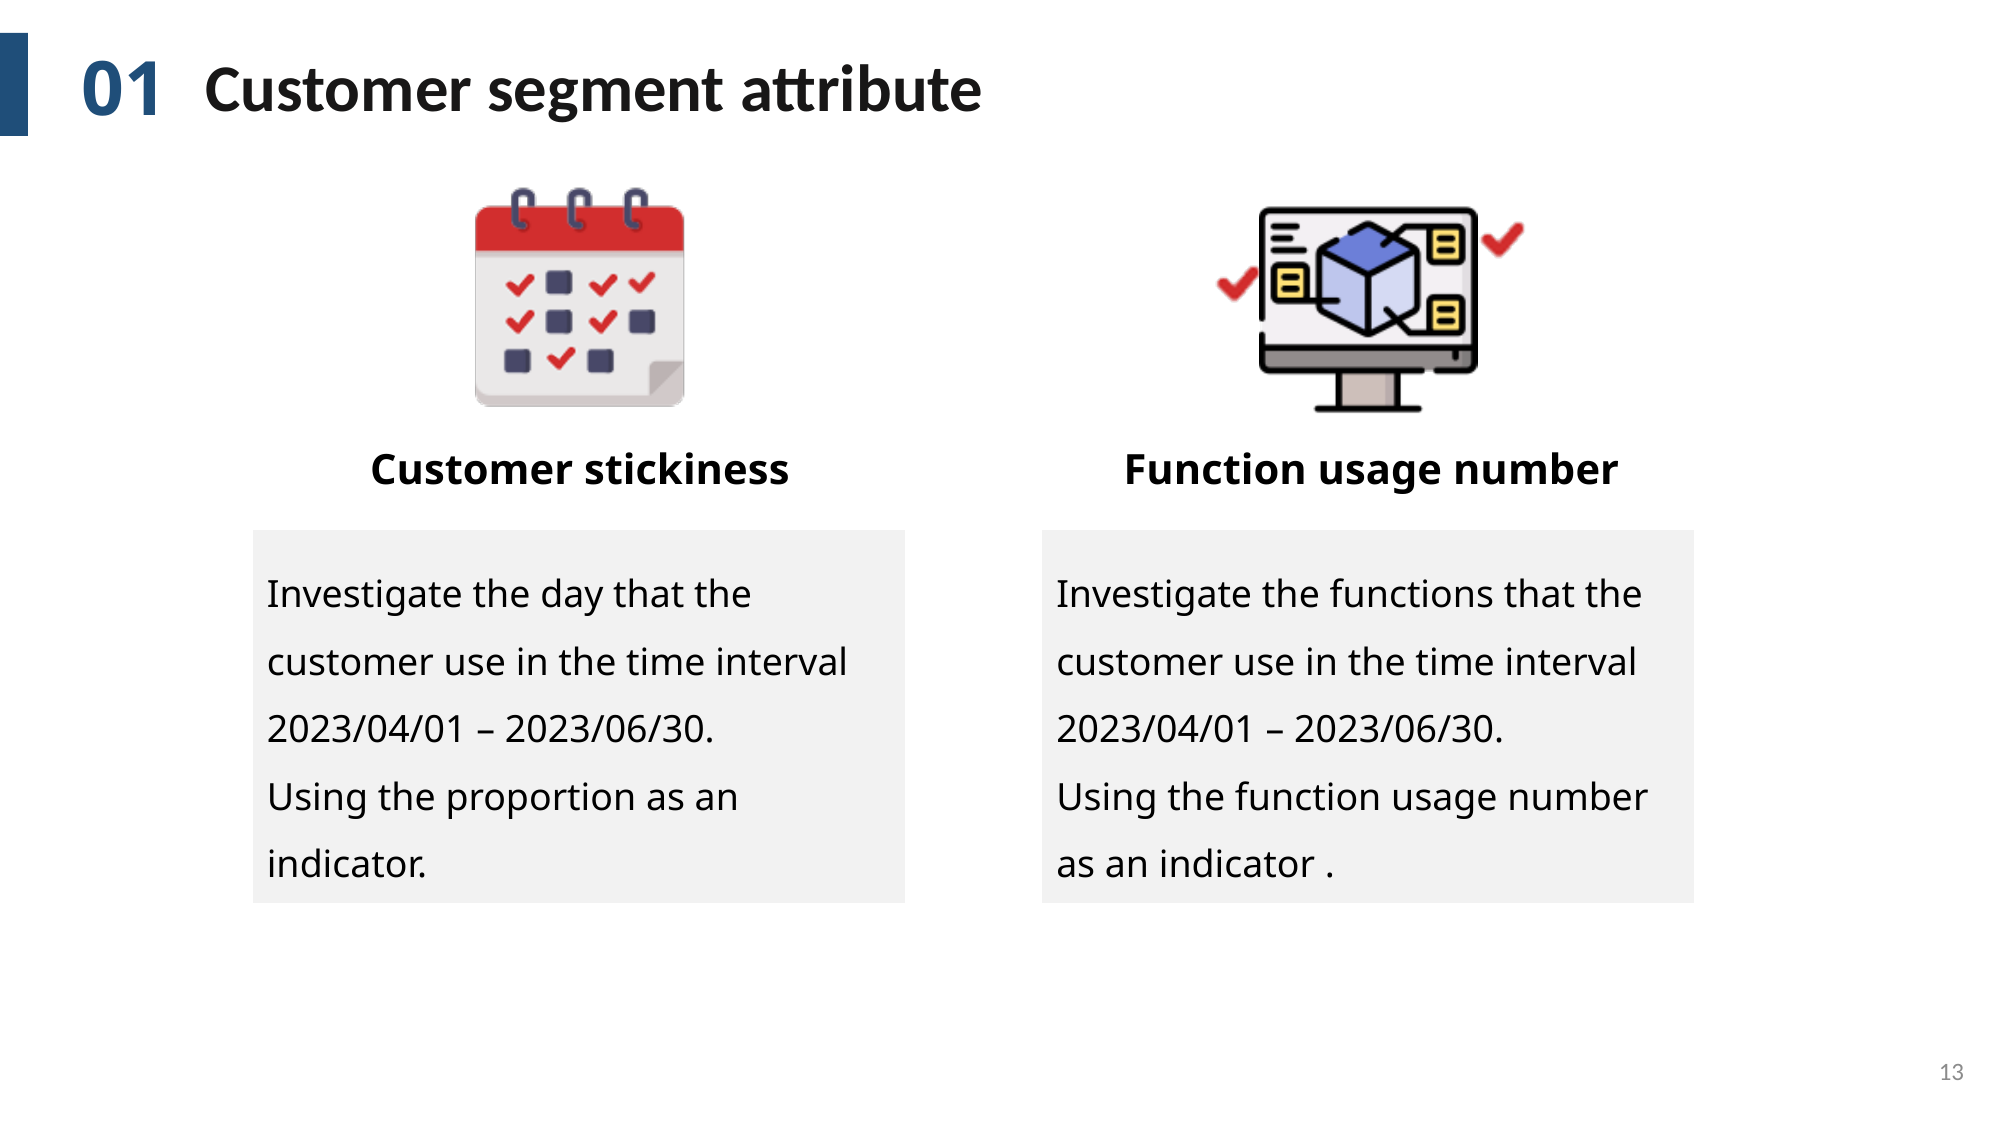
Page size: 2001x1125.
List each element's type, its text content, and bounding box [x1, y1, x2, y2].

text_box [59, 32, 1623, 139]
text_box Customer stickiness [355, 435, 805, 500]
text_box Function usage number [1108, 435, 1635, 500]
text_box [0, 32, 29, 137]
picture [1213, 200, 1531, 420]
text_box Investigate the functions that the customer use in the time interval 2023/04/01 – 2023/06/30. Using the function usage number as an indicator . [1040, 528, 1696, 905]
slide_number 13 [1894, 1048, 1980, 1125]
text_box Investigate the day that the customer use in the time interval 2023/04/01 – 2023/06/30. Using the proportion as an indicator. [251, 528, 907, 905]
picture [465, 183, 695, 412]
